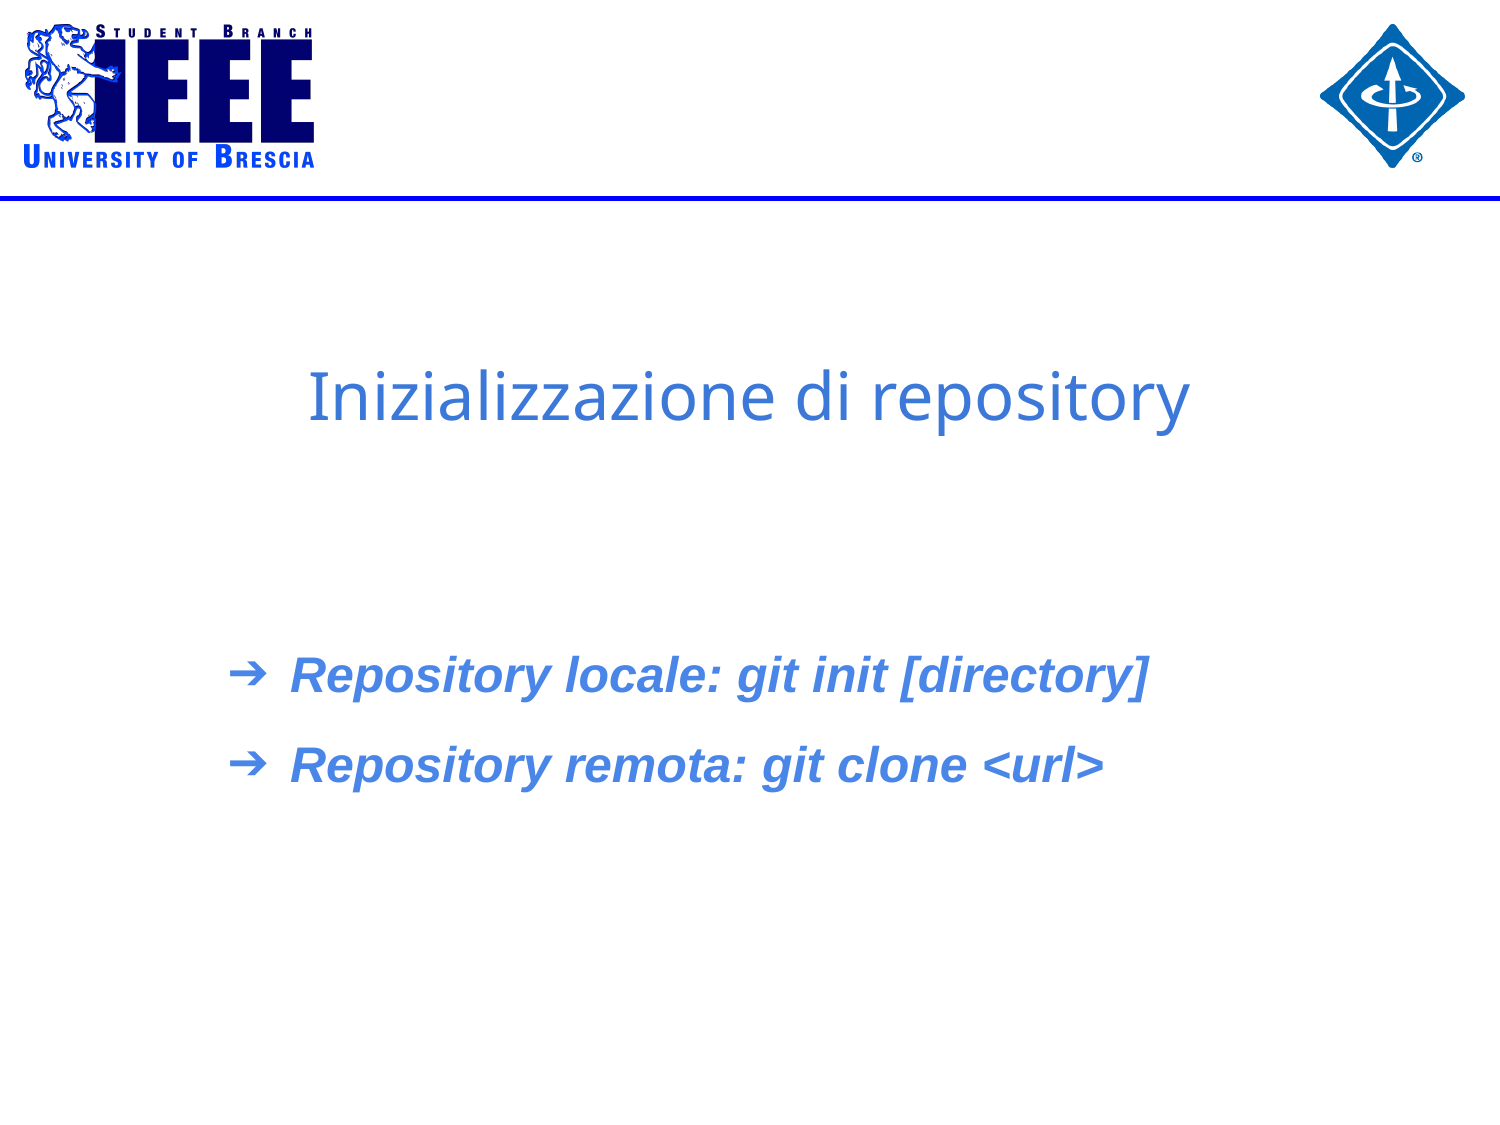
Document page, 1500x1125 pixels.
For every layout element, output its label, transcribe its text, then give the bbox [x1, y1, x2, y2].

picture [24, 24, 315, 168]
picture [1320, 24, 1465, 168]
text_box Inizializzazione di repository [88, 338, 1412, 458]
text_box Repository locale: git init [directory] Repository remota: git clone <url> [199, 597, 1432, 806]
